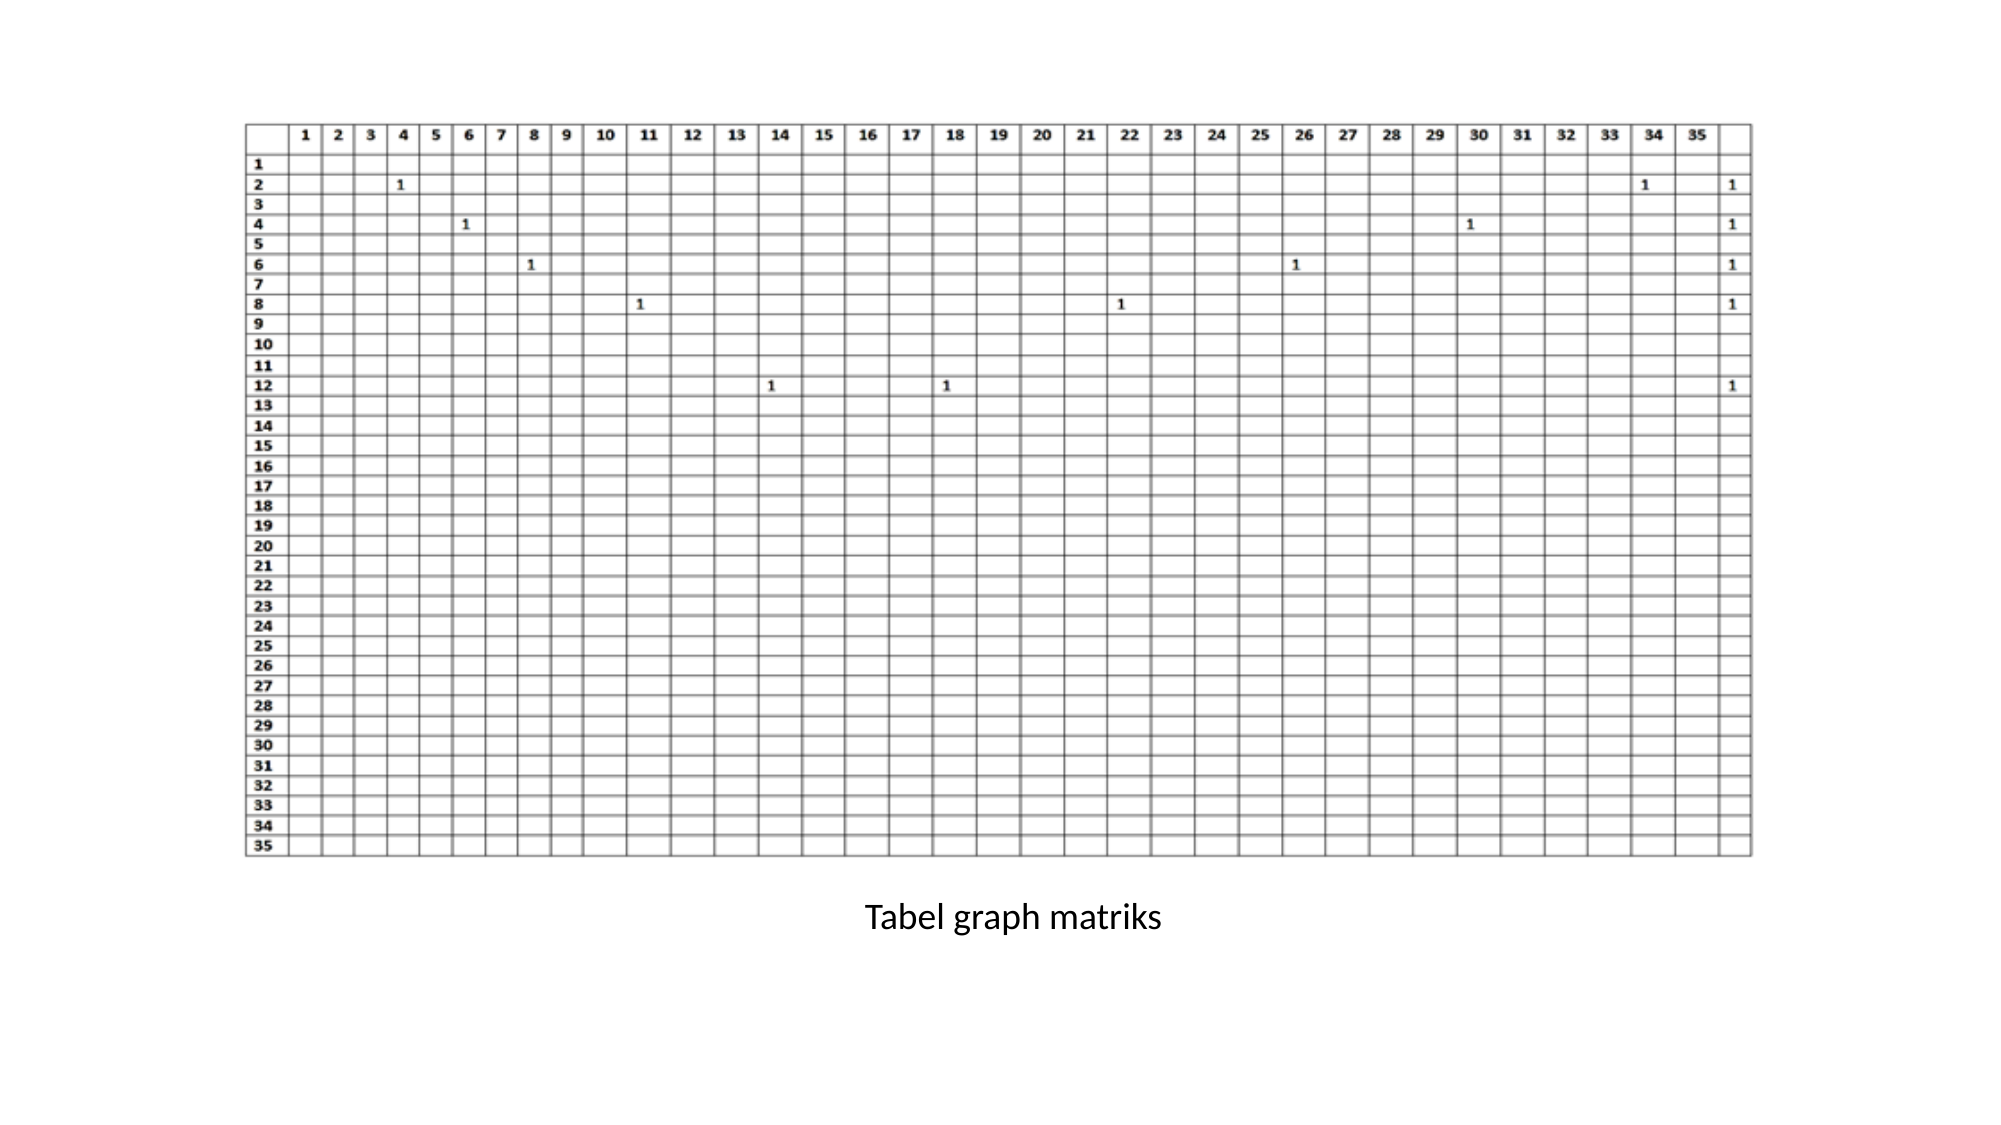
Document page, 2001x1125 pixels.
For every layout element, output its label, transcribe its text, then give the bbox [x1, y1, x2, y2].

picture [233, 117, 1766, 868]
text_box Tabel graph matriks [601, 884, 1427, 945]
